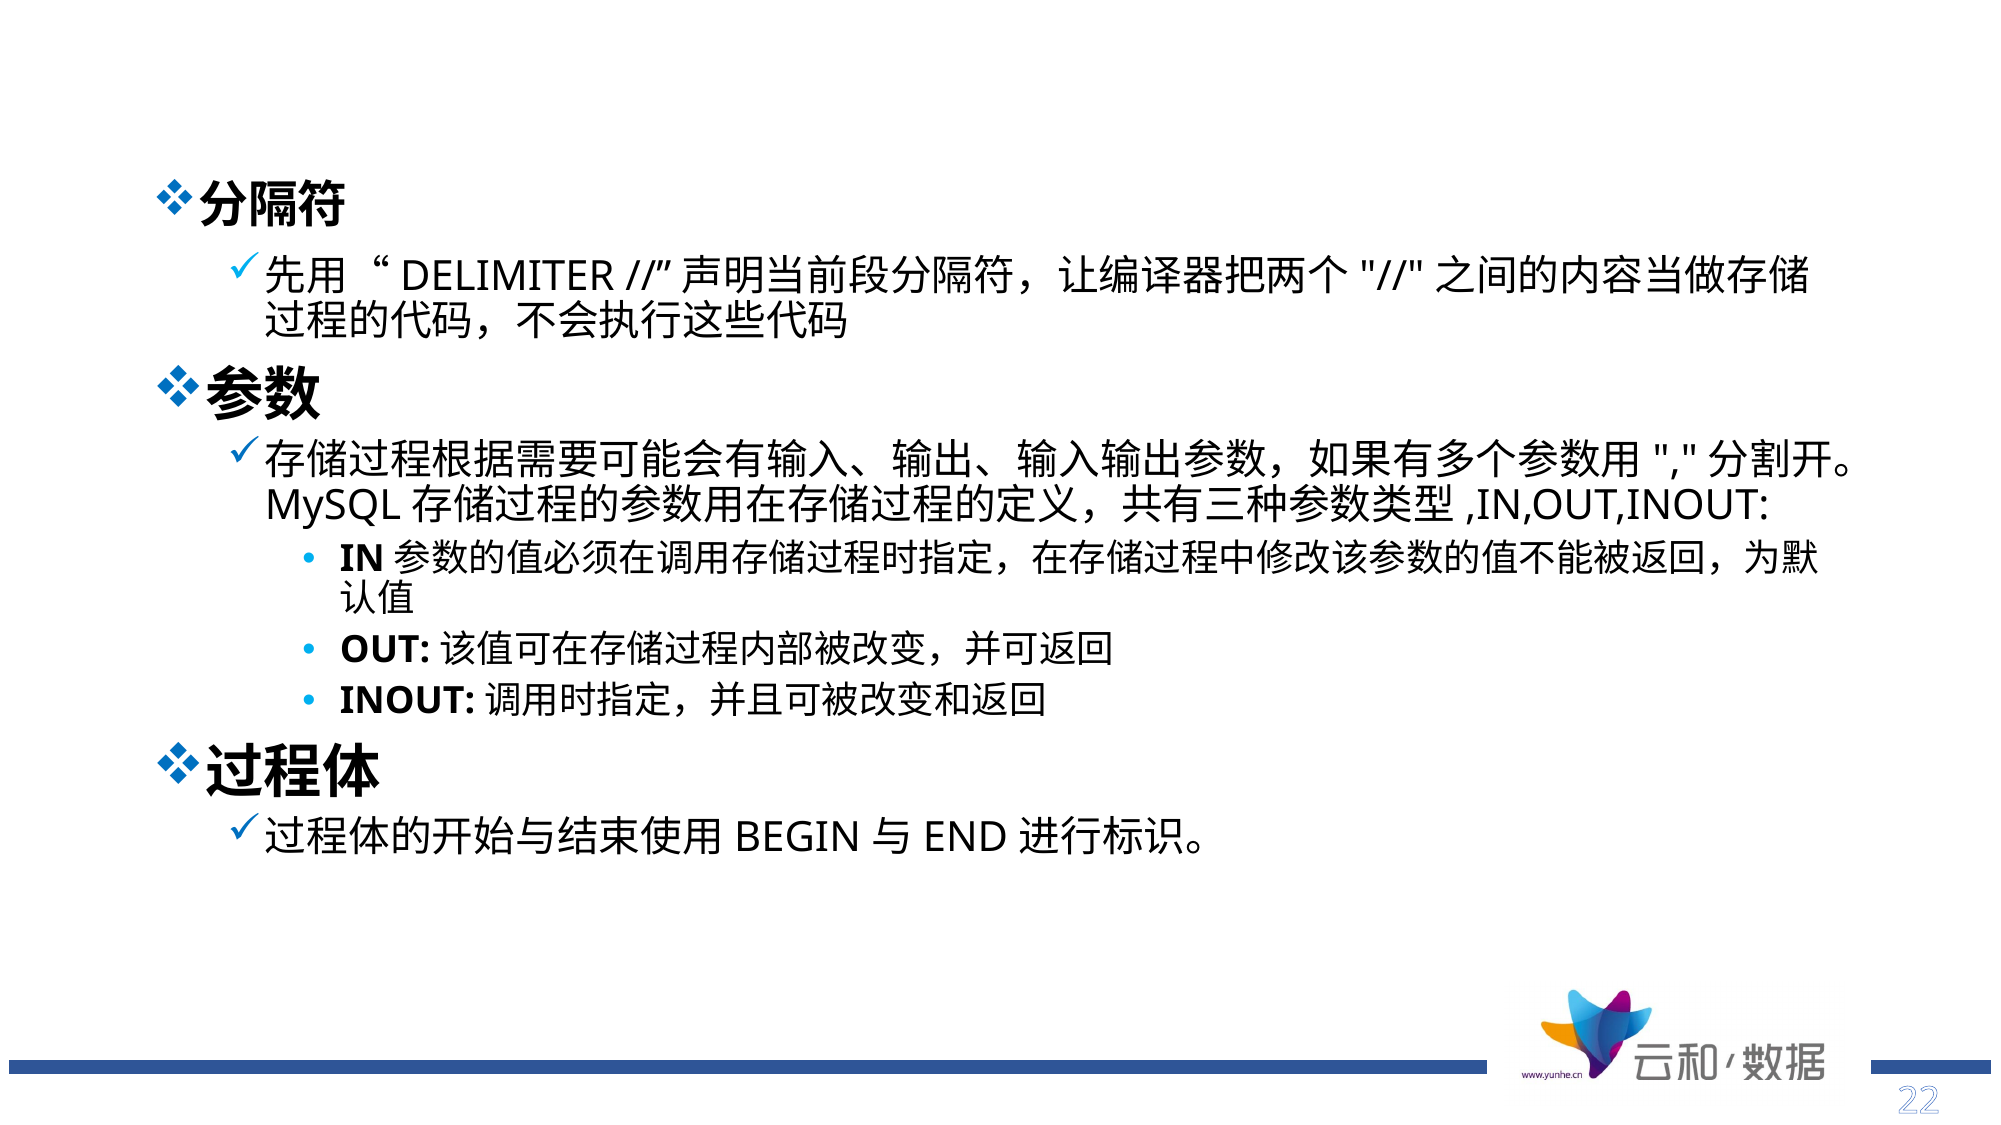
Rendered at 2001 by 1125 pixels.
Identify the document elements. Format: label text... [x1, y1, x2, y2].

list 分隔符 先用“DELIMITER //”声明当前段分隔符，让编译器把两个"//"之间的内容当做存储过程的代码，不会执行这些代码 参数 存储过程根据需要可能会有输入、输出、输入输出参数，如果有多个参数用","分割开。MySQL存储过程的参数用在存储过程的定义，共有三种参数类型,IN,OUT,INOUT: IN参数的值必须在调用存储过程时指定，在存储过程中修改该参数的值不能被返回，为默认值 OUT:该值可在存储过程内部被改变，并可返回 INOUT:调用时指定，并且可被改变和返回 过程体 过程体的开始与结束使用BEGIN与END进行标识。 [137, 172, 1863, 955]
picture [1504, 981, 1845, 1106]
